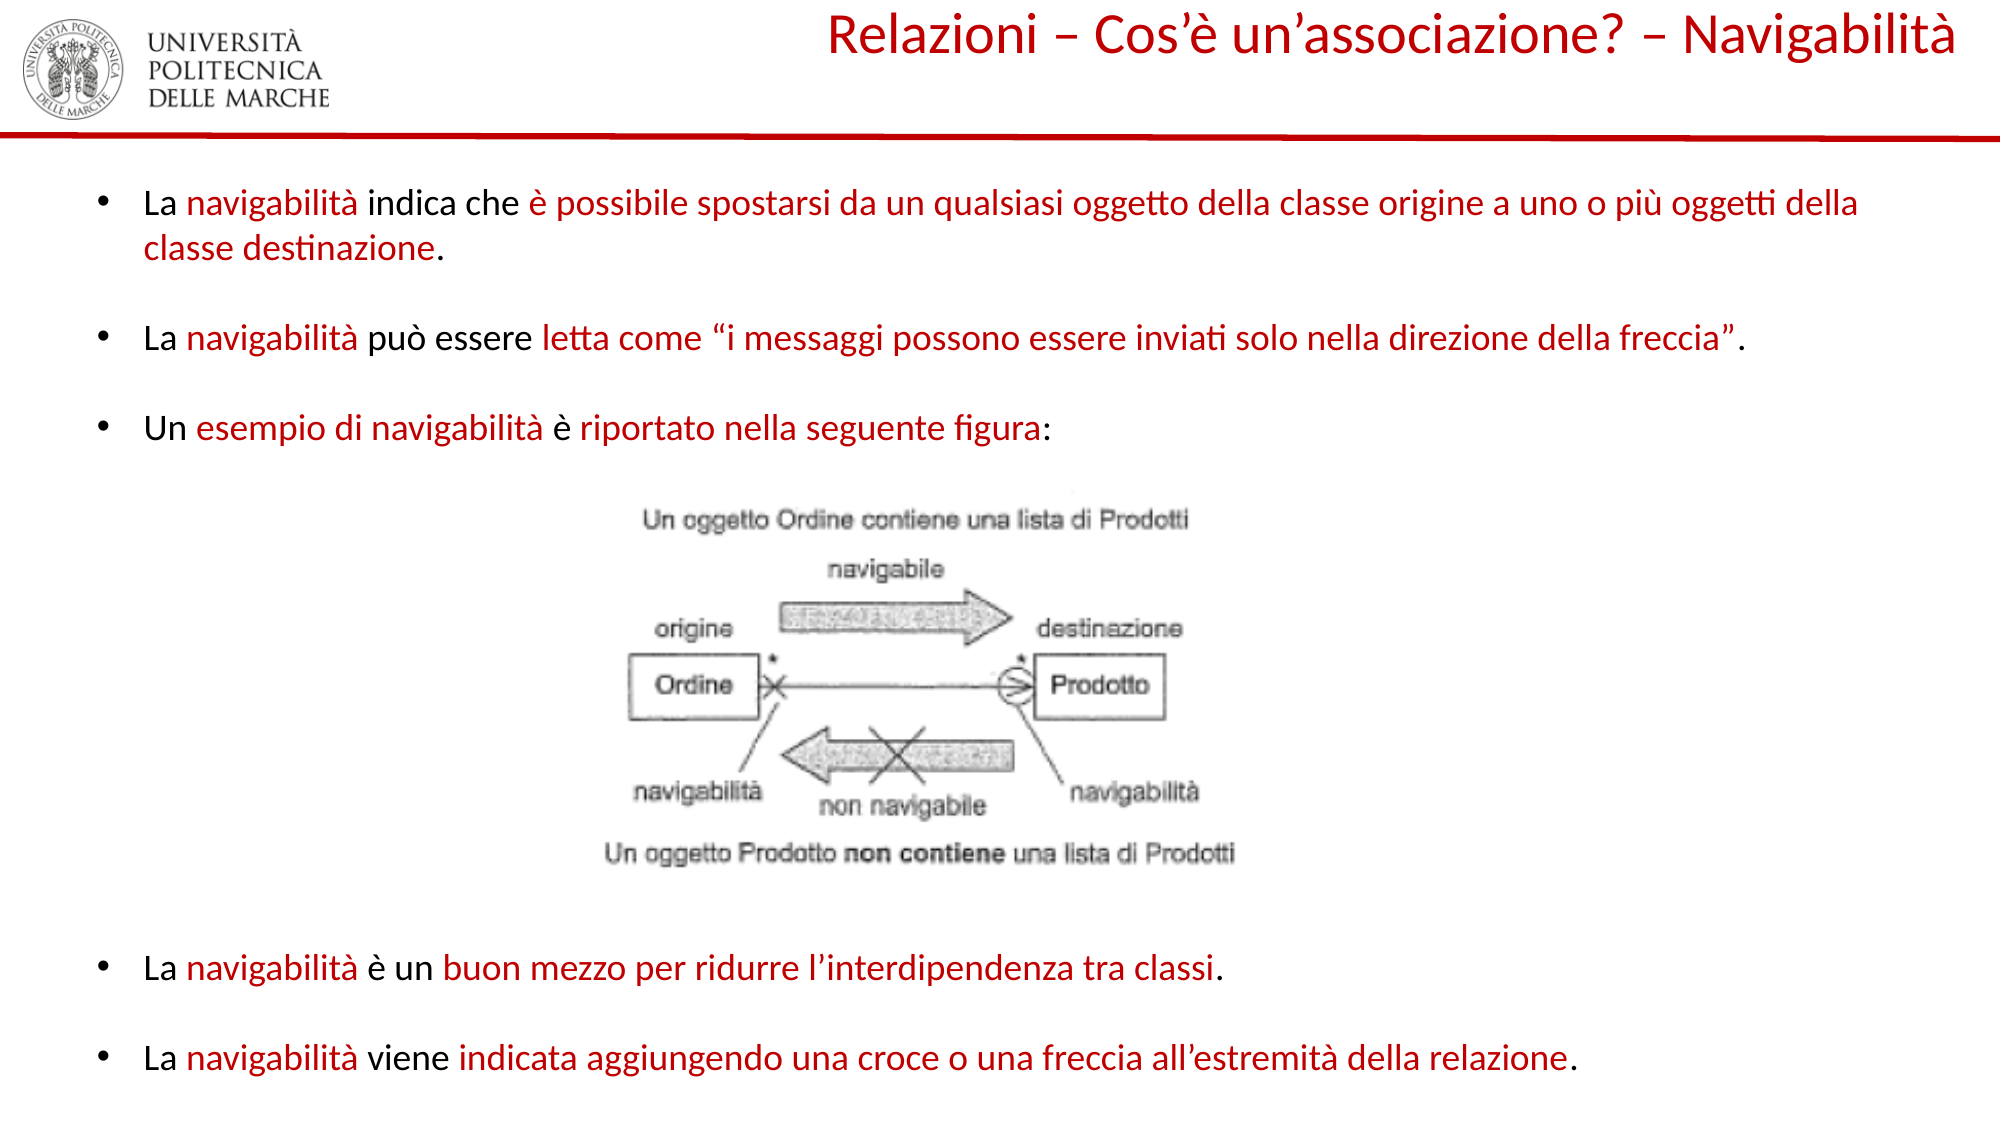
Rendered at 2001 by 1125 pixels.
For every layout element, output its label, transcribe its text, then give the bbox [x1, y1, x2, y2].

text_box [0, 135, 2000, 139]
picture [575, 487, 1266, 886]
picture [23, 17, 329, 122]
text_box La navigabilità indica che è possibile spostarsi da un qualsiasi oggetto della classe origine a uno o più oggetti della classe destinazione. La navigabilità può essere letta come “i messaggi possono essere inviati solo nella direzione della freccia”. Un esempio di navigabilità è riportato nella seguente figura: La navigabilità è un buon mezzo per ridurre l’interdipendenza tra classi. La navigabilità viene indicata aggiungendo una croce o una freccia all’estremità della relazione. [82, 170, 1932, 1125]
text_box Relazioni – Cos’è un’associazione? – Navigabilità [812, 0, 1973, 73]
